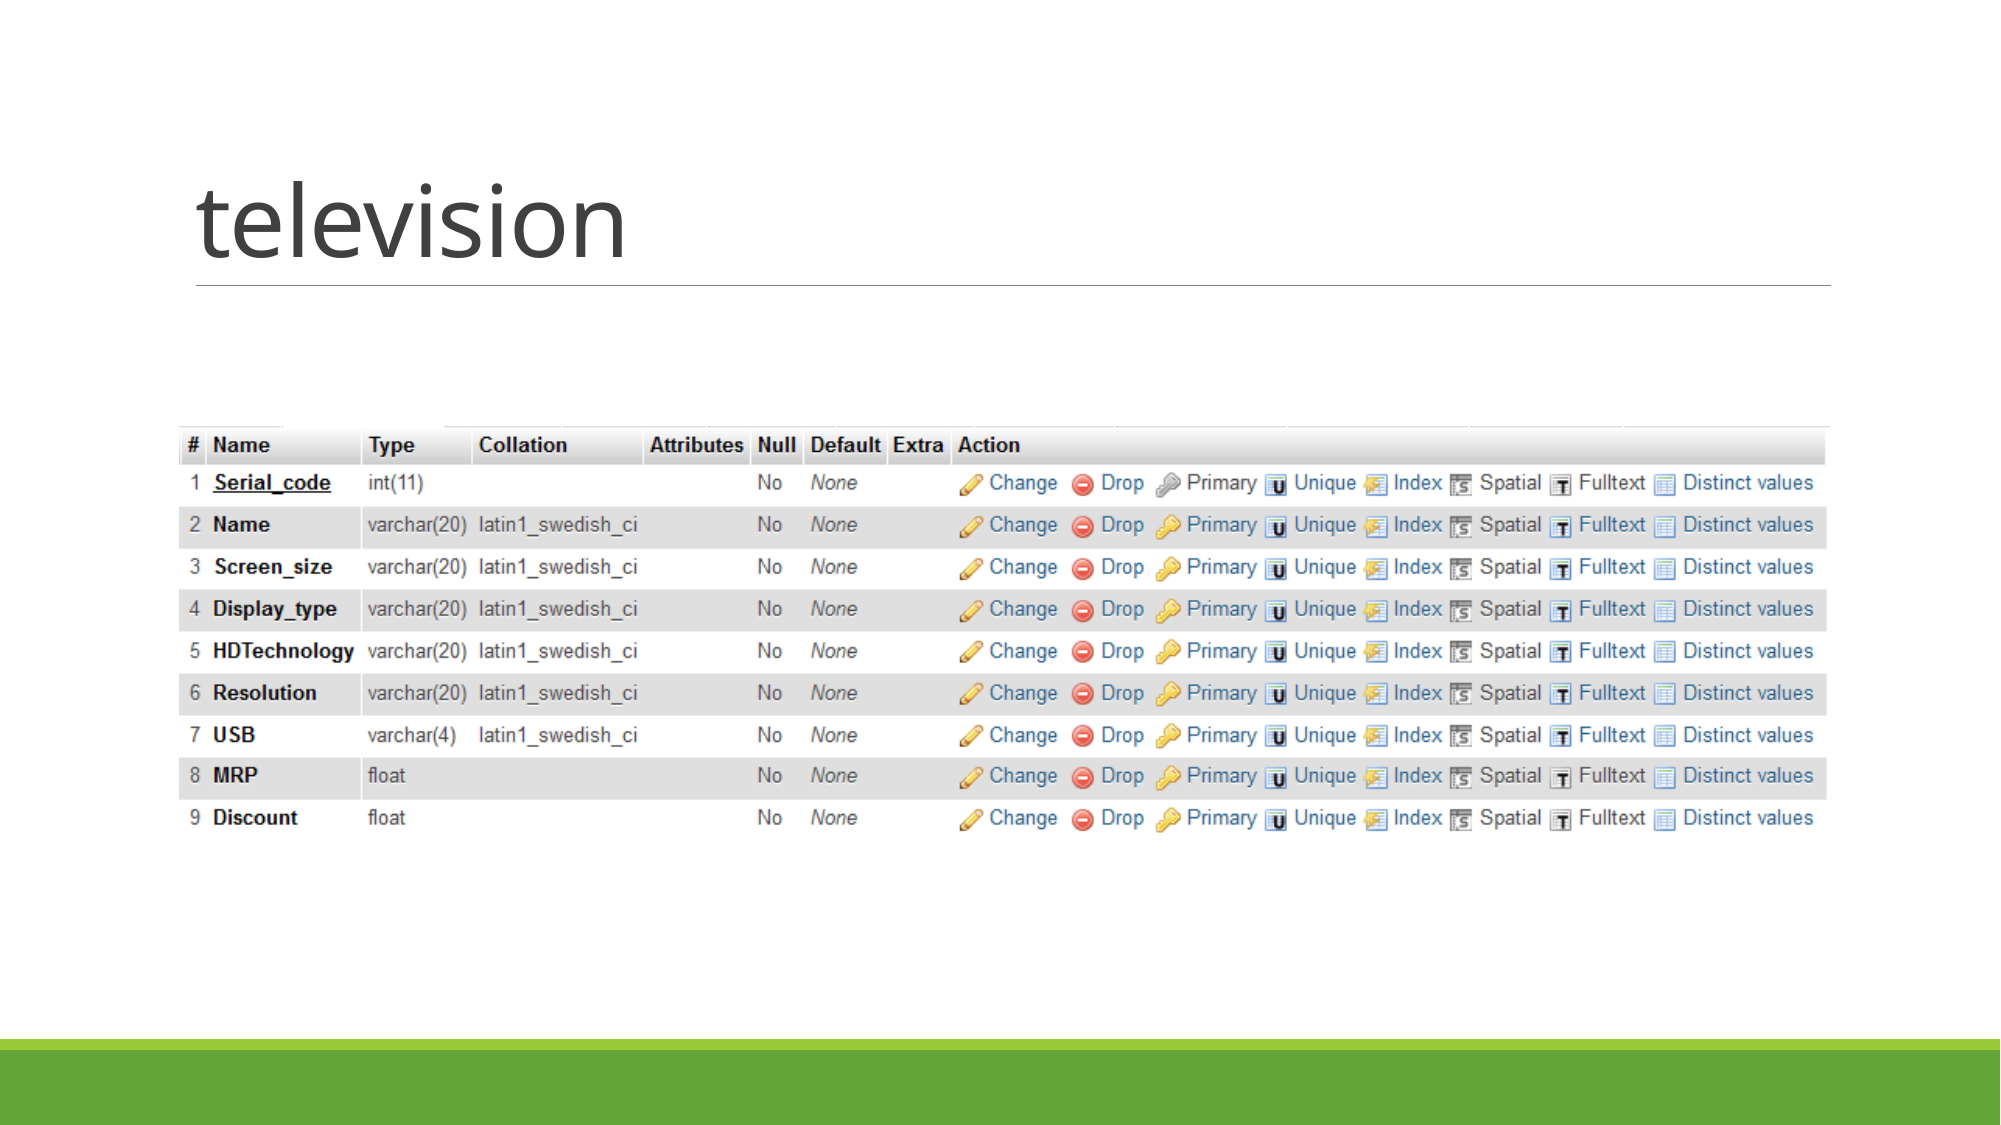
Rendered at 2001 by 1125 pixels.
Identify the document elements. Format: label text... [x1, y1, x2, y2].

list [179, 426, 1831, 840]
title television [180, 47, 1830, 285]
